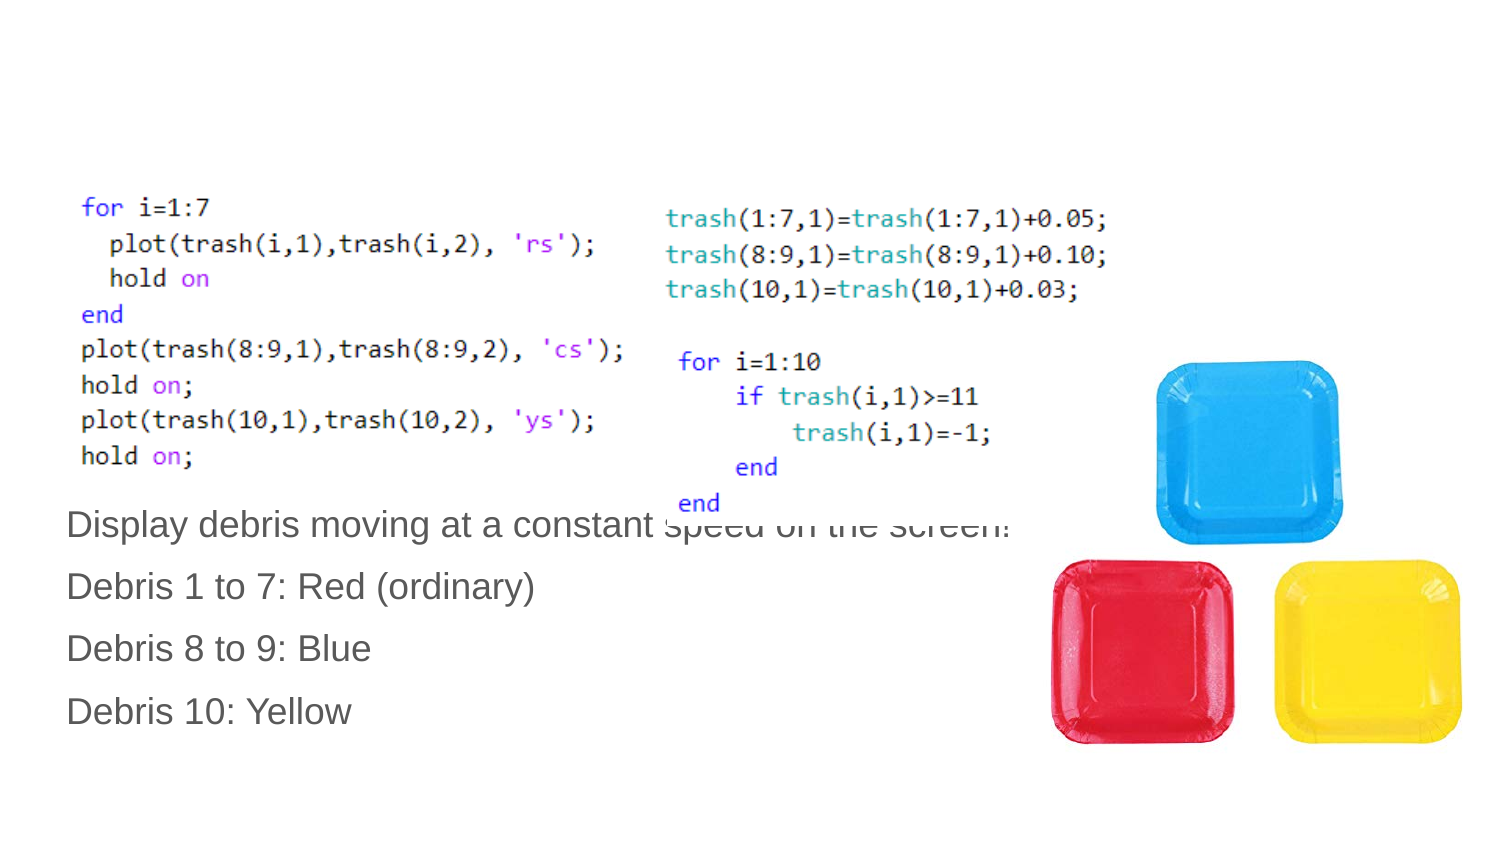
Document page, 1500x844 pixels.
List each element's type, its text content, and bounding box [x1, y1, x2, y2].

picture [649, 202, 1131, 312]
picture [667, 346, 1015, 526]
picture [71, 188, 637, 474]
picture [1021, 327, 1481, 787]
list Display debris moving at a constant speed on the screen! Debris 1 to 7: Red (ordinary) Debris 8 to 9: Blue Debris 10: Yellow [51, 189, 1449, 750]
